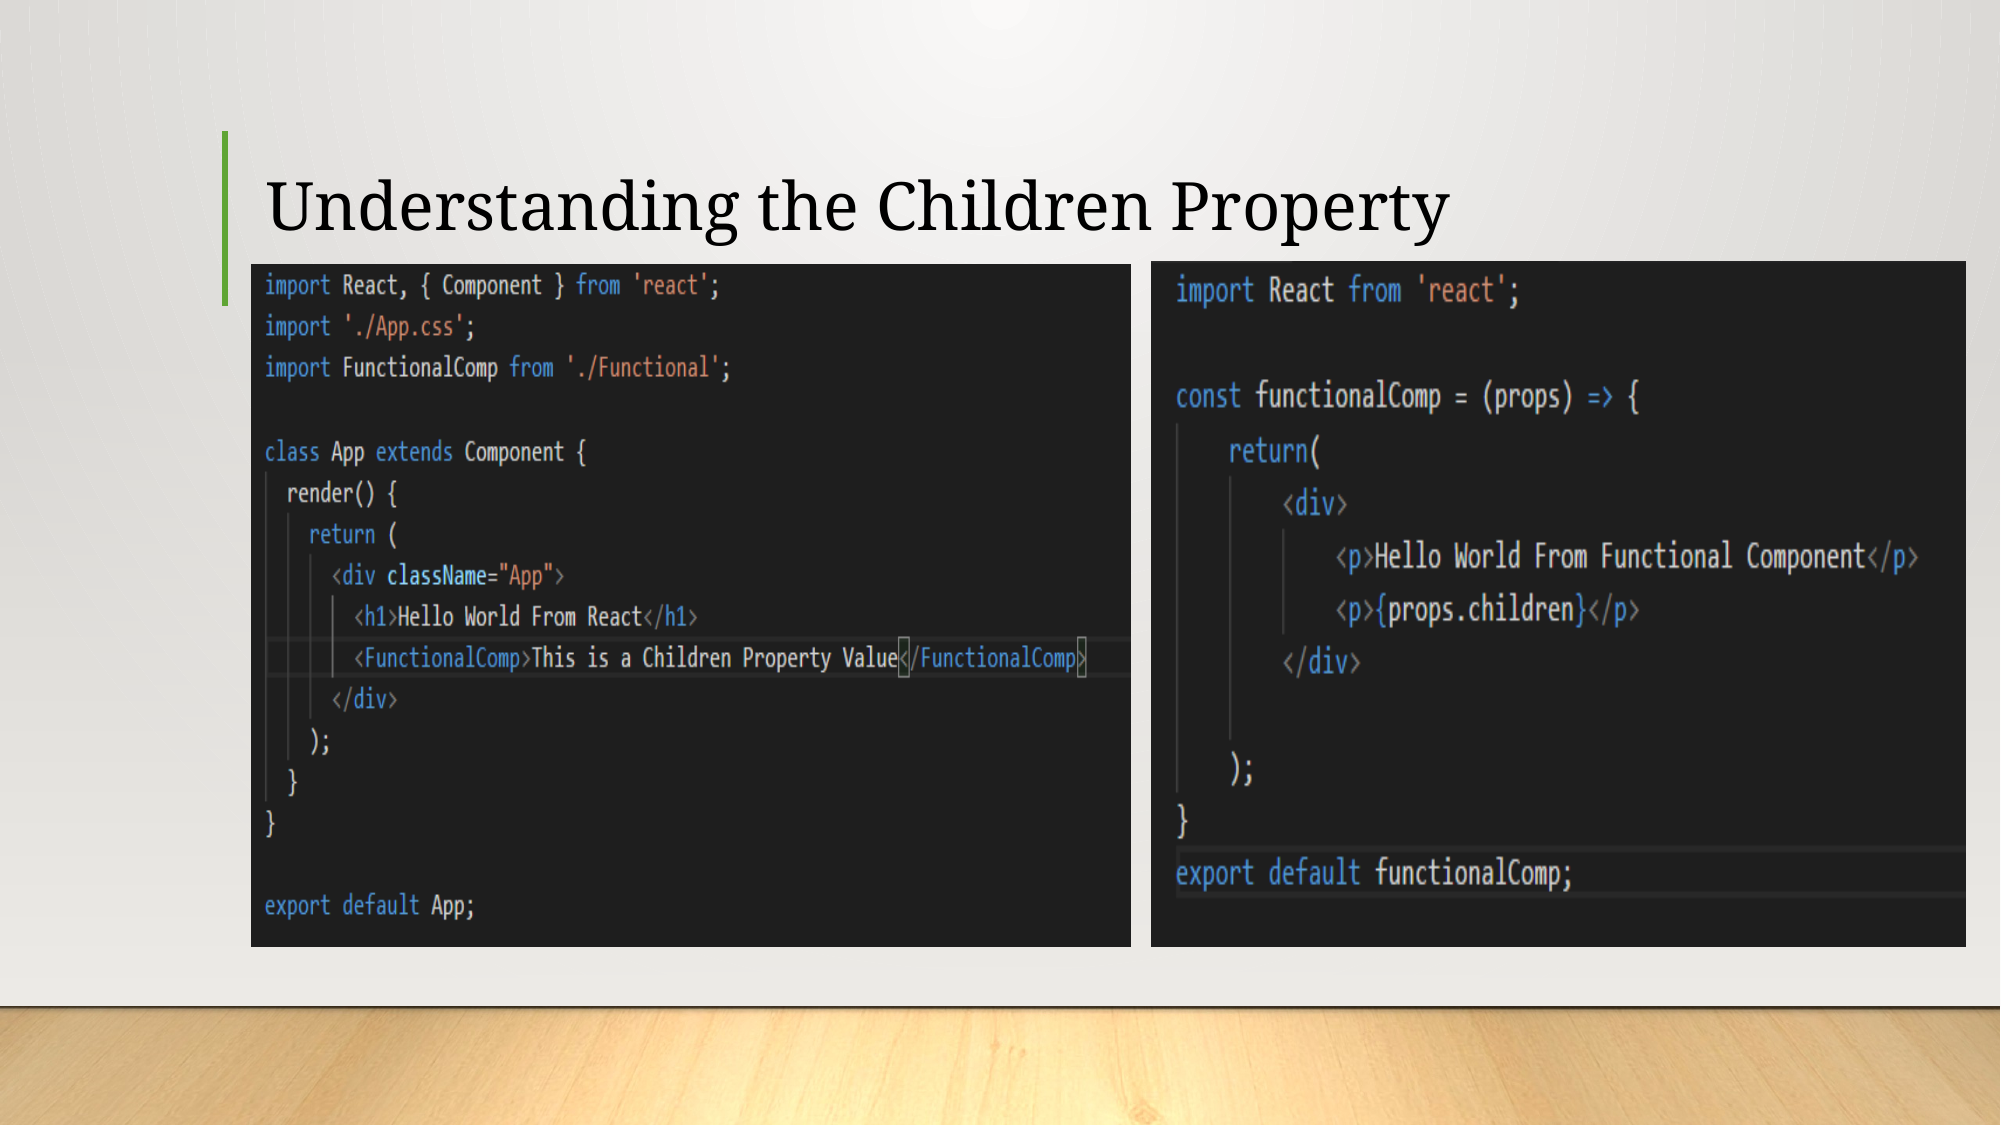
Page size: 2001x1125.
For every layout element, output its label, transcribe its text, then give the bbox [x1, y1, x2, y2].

picture [0, 1006, 2000, 1125]
picture [1151, 260, 1966, 948]
title Understanding the Children Property [251, 79, 1814, 252]
picture [251, 264, 1131, 948]
